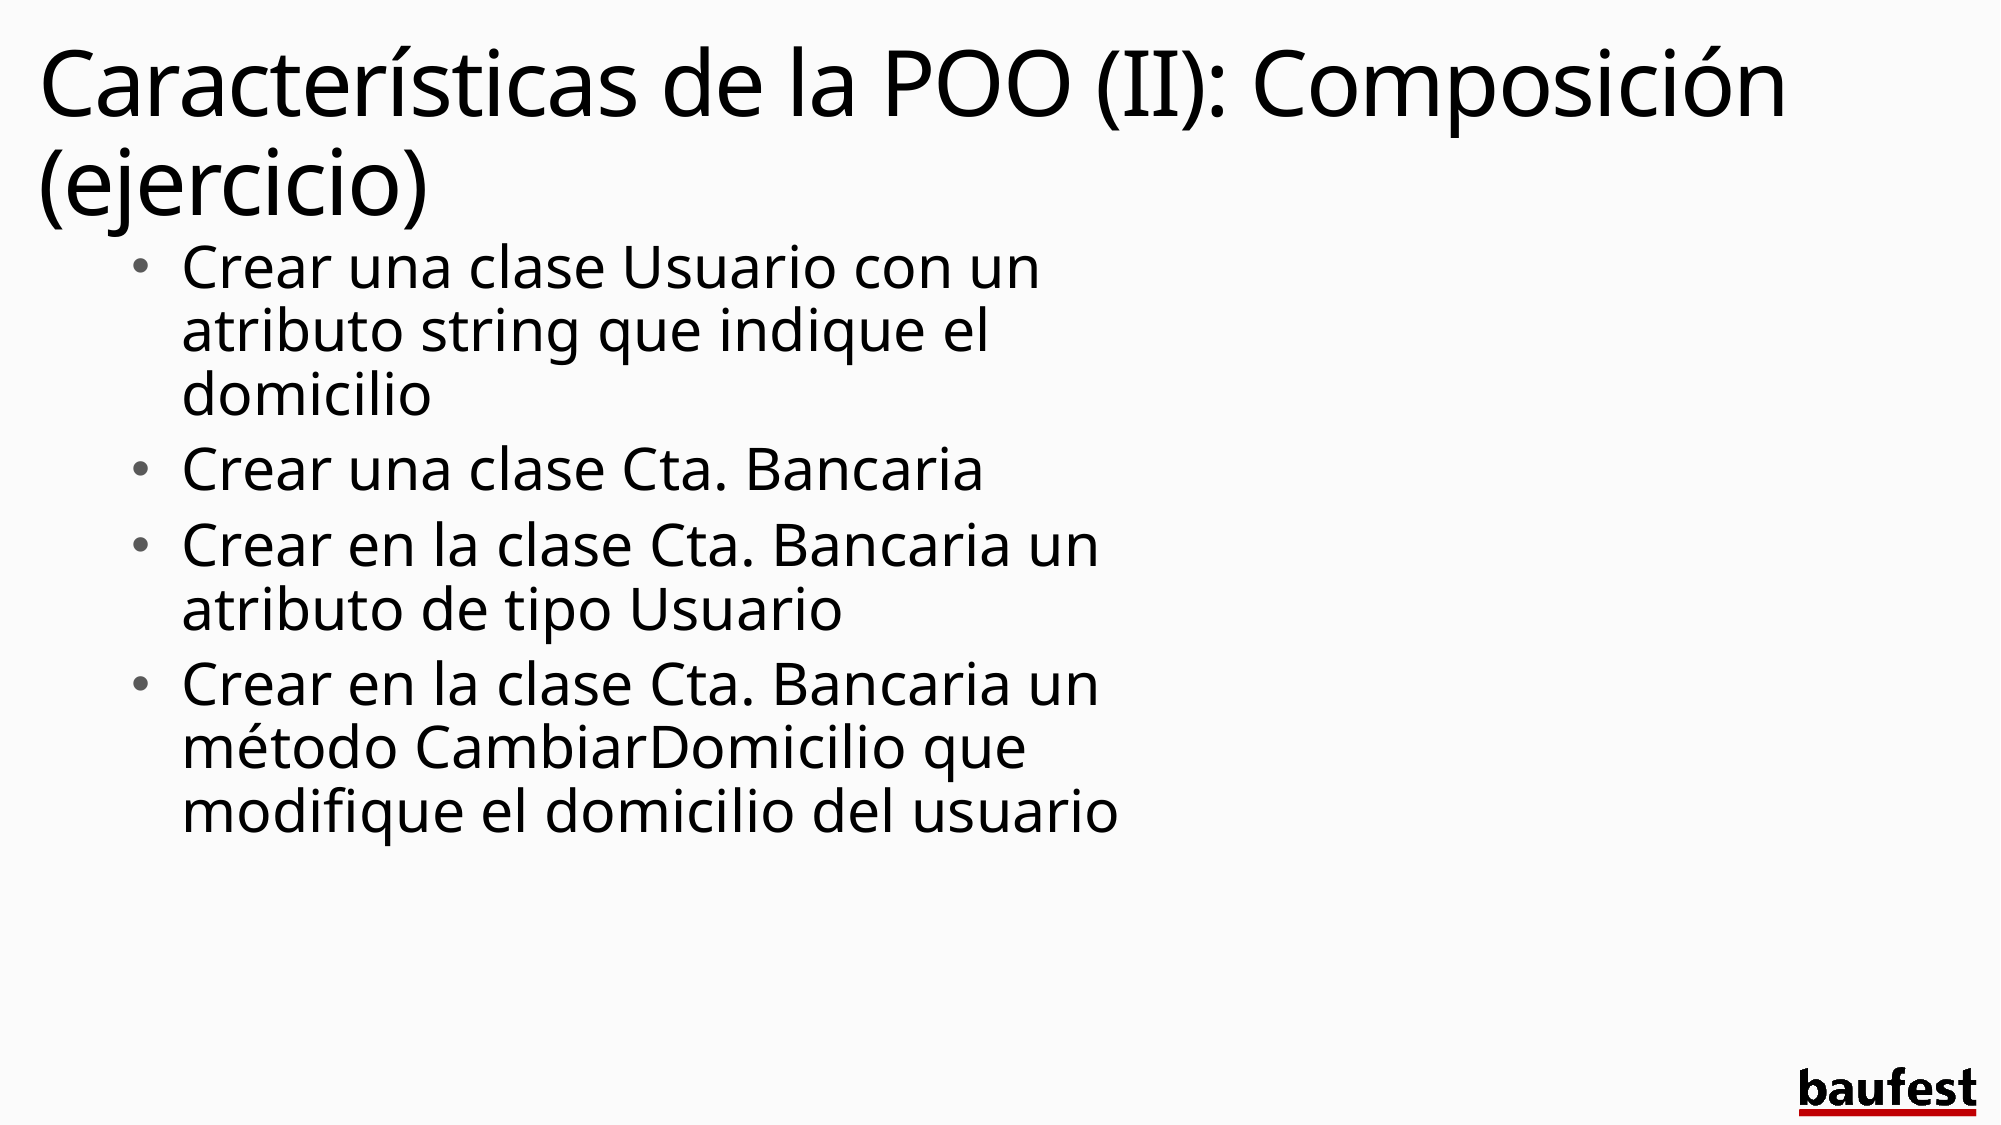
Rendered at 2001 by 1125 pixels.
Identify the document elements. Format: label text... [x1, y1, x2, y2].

list Crear una clase Usuario con un atributo string que indique el domicilio Crear una clase Cta. Bancaria Crear en la clase Cta. Bancaria un atributo de tipo Usuario Crear en la clase Cta. Bancaria un método CambiarDomicilio que modifique el domicilio del usuario [131, 237, 1163, 859]
title Características de la POO (II): Composición (ejercicio) [38, 37, 1961, 238]
picture [1799, 1066, 1977, 1117]
